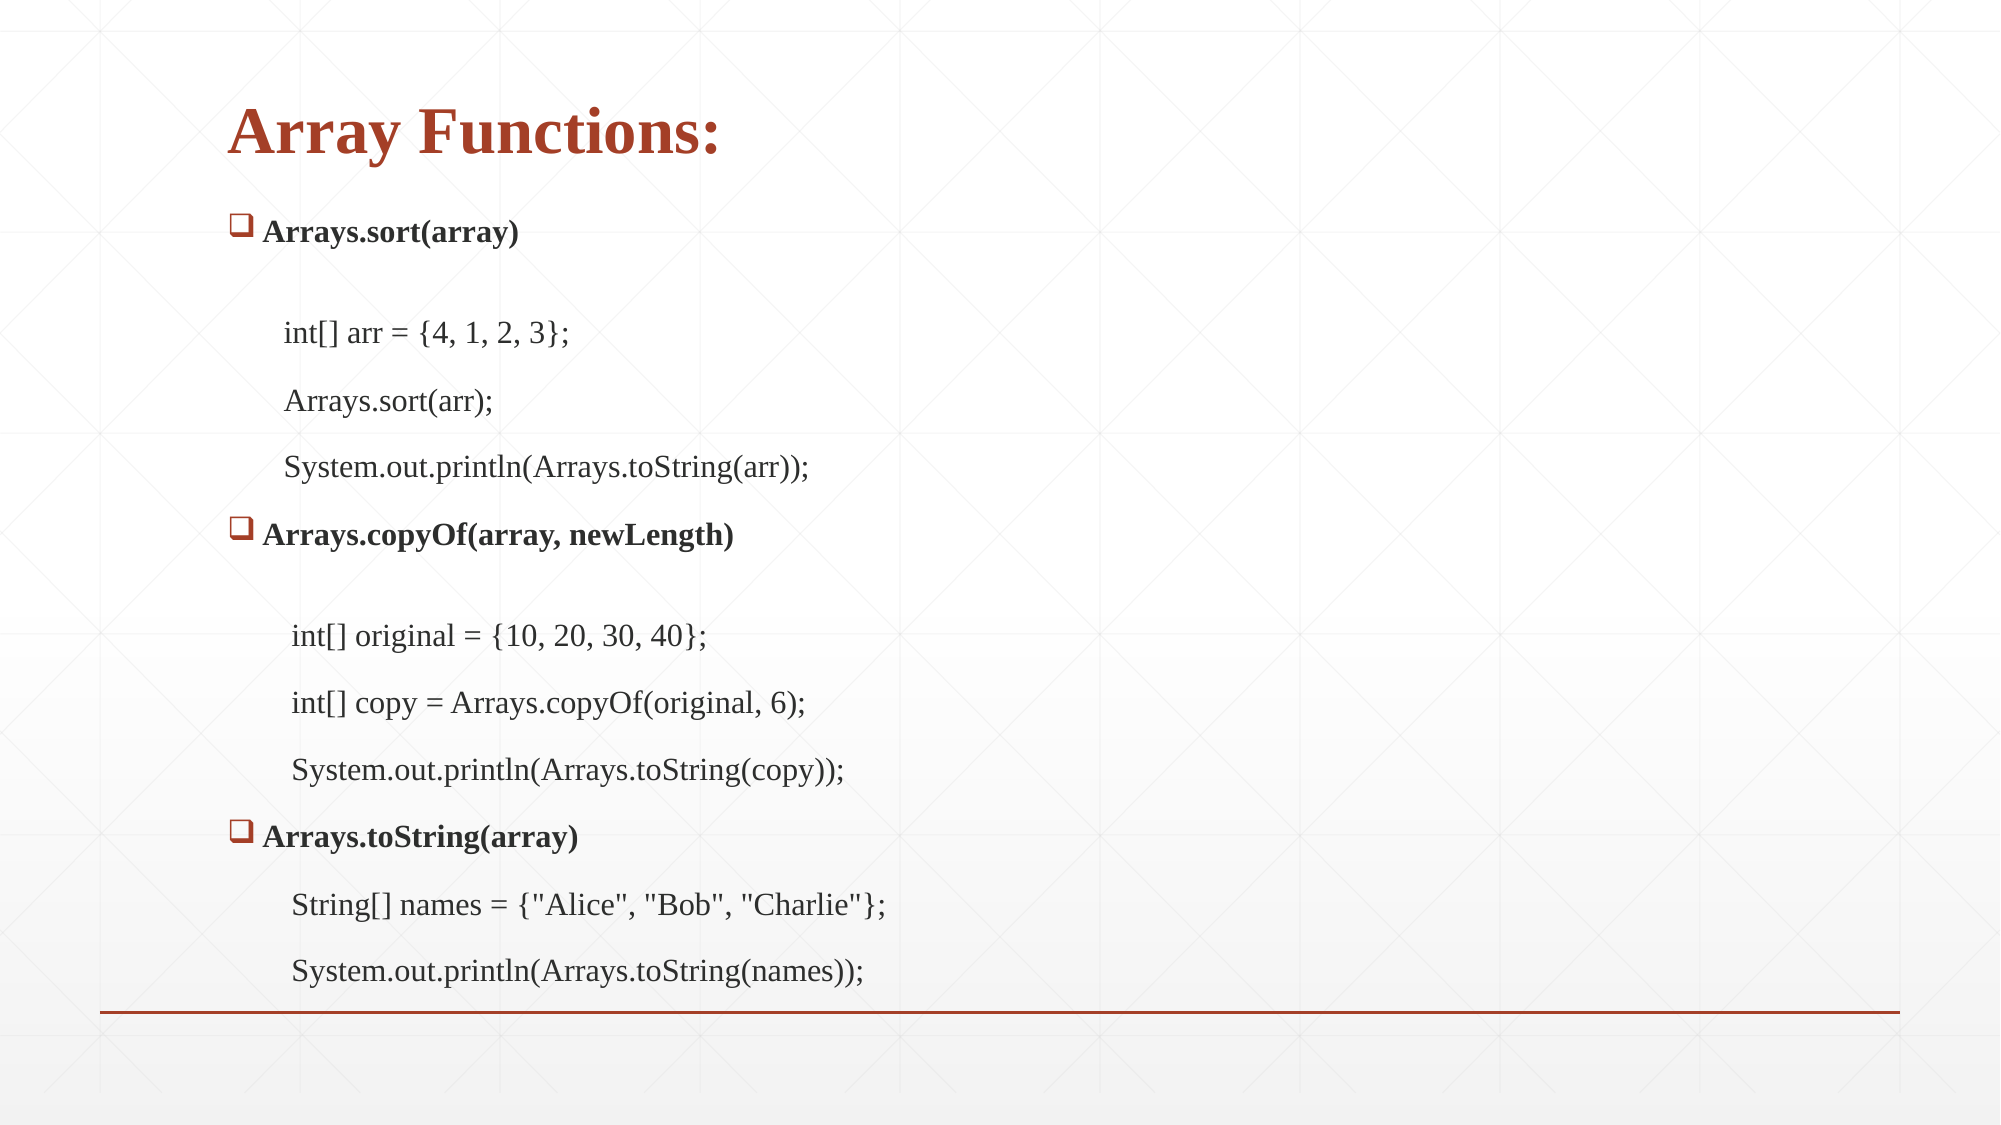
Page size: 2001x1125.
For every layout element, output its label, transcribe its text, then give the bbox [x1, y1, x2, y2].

title Array Functions: [212, 82, 1788, 175]
list Arrays.sort(array) int[] arr = {4, 1, 2, 3}; Arrays.sort(arr); System.out.println(Arrays.toString(arr)); Arrays.copyOf(array, newLength) int[] original = {10, 20, 30, 40}; int[] copy = Arrays.copyOf(original, 6); System.out.println(Arrays.toString(copy)); Arrays.toString(array) String[] names = {"Alice", "Bob", "Charlie"}; System.out.println(Arrays.toString(names)); [212, 206, 1788, 1003]
